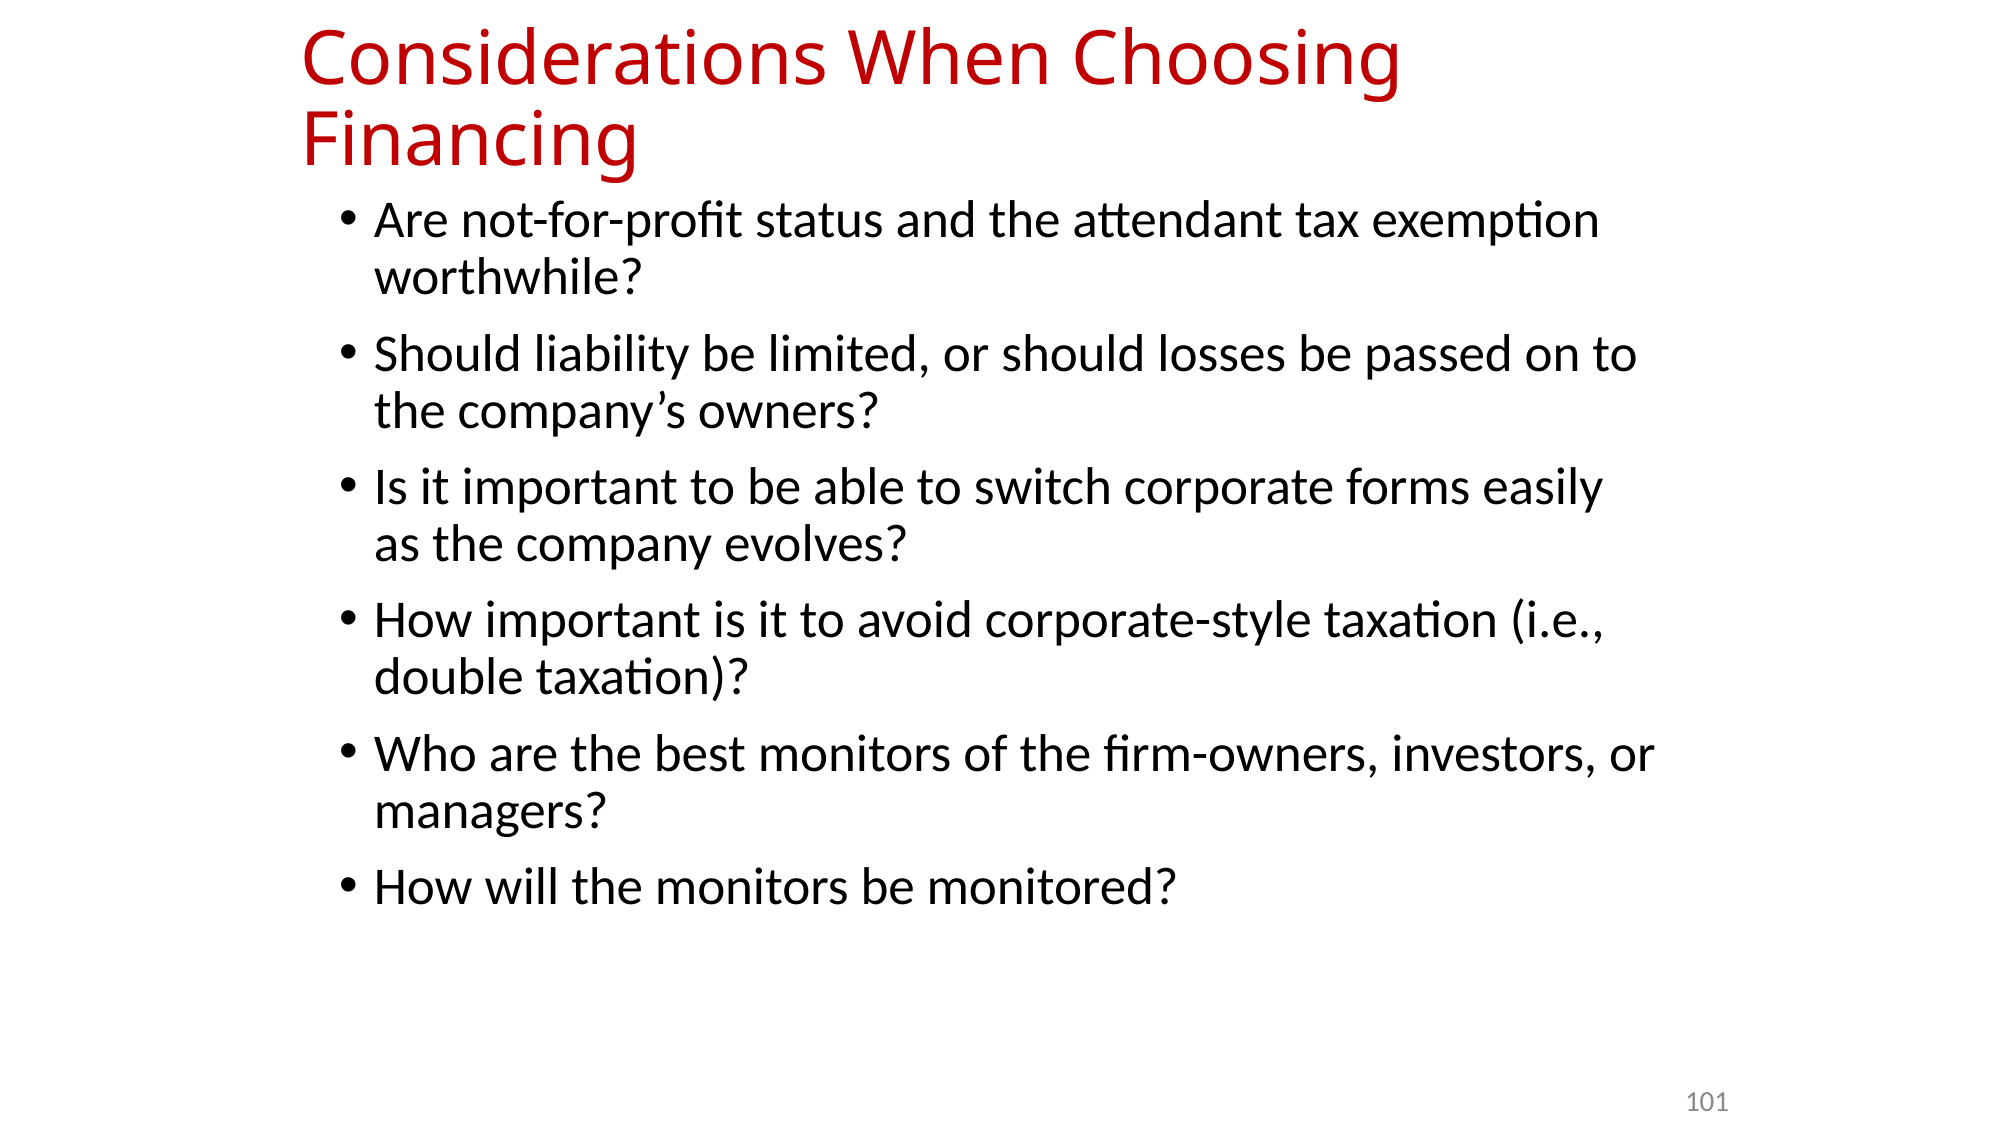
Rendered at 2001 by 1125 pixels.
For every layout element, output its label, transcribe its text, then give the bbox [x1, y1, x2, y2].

slide_number 101 [1394, 1070, 1745, 1125]
list Are not-for-profit status and the attendant tax exemption worthwhile? Should liability be limited, or should losses be passed on to the company’s owners? Is it important to be able to switch corporate forms easily as the company evolves? How important is it to avoid corporate-style taxation (i.e., double taxation)? Who are the best monitors of the firm-owners, investors, or managers? How will the monitors be monitored? [324, 184, 1675, 927]
title Considerations When Choosing Financing [285, 7, 1711, 195]
